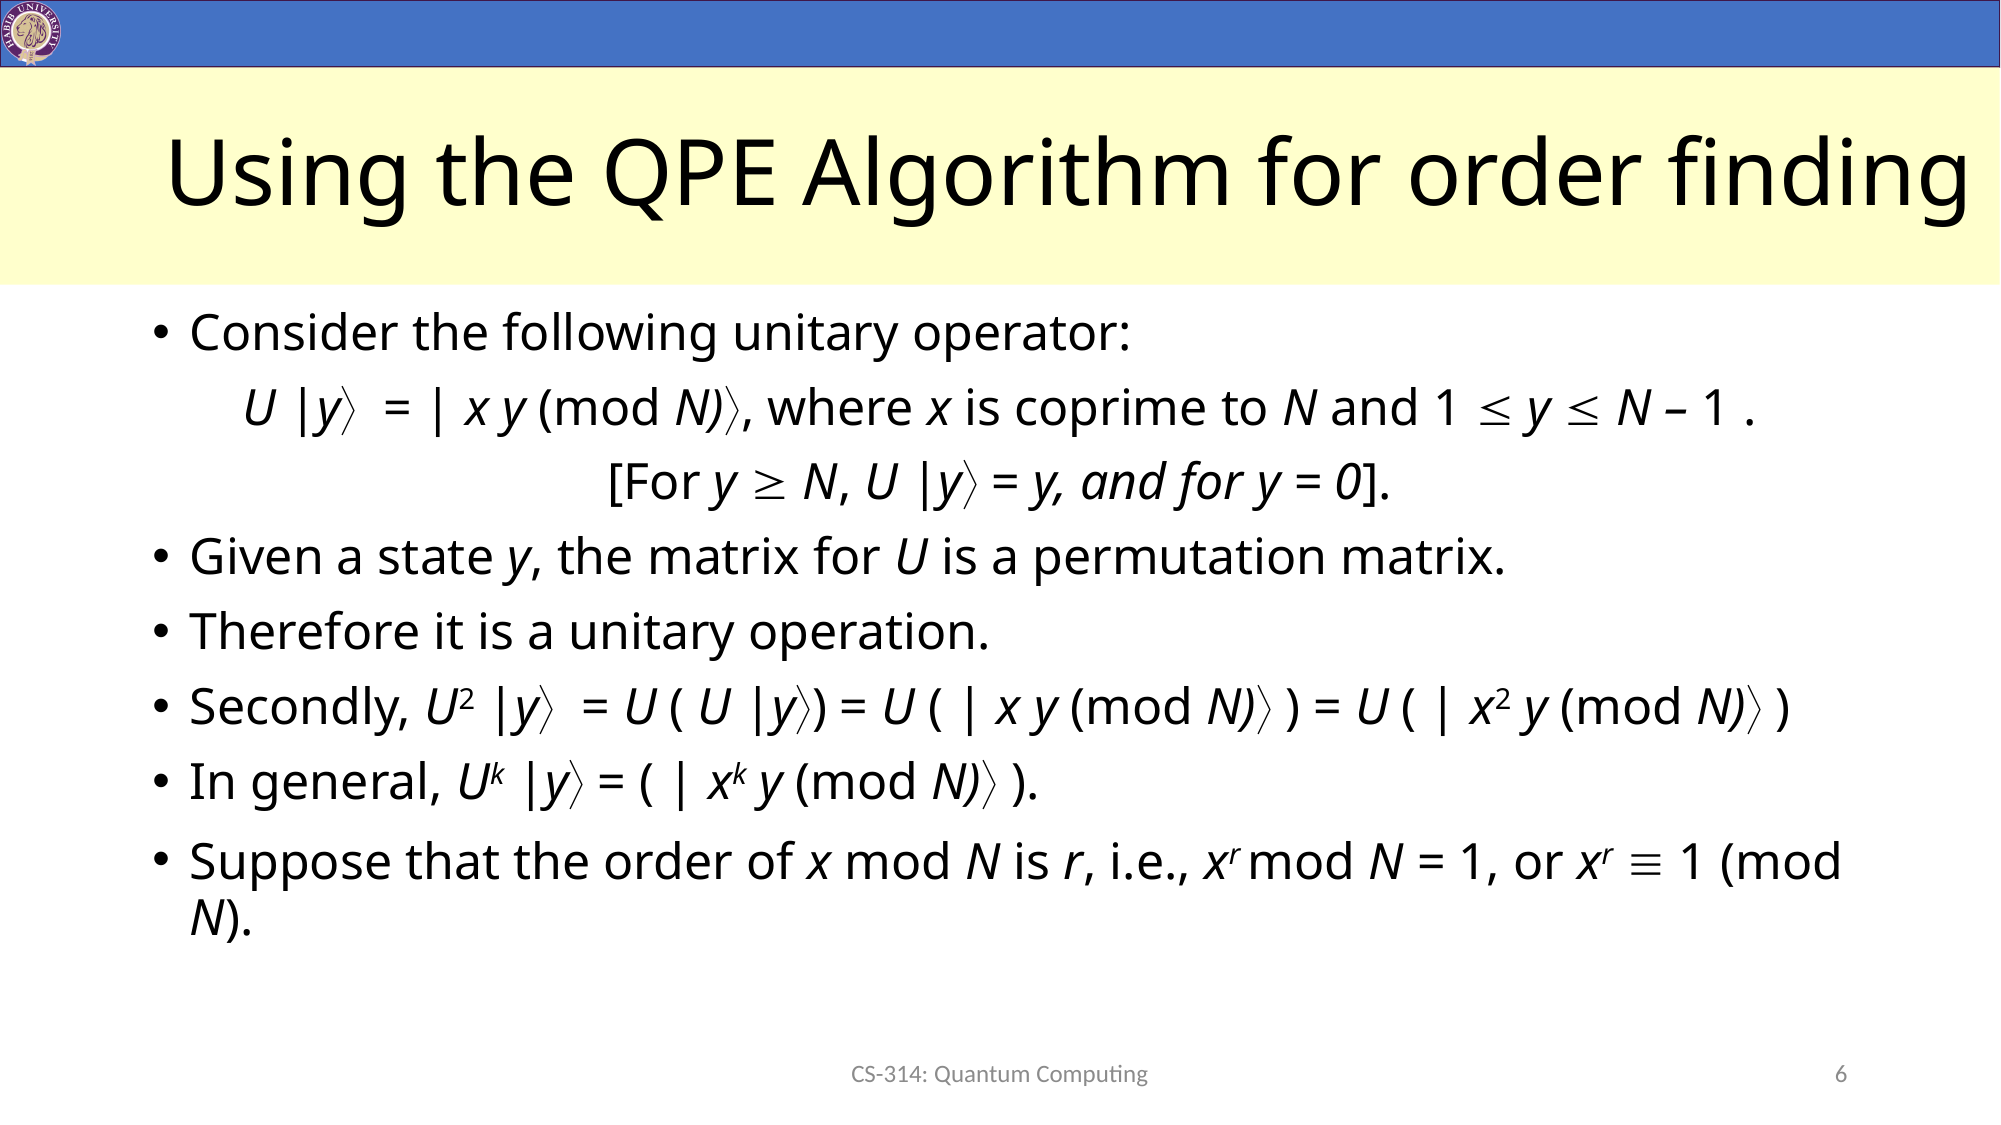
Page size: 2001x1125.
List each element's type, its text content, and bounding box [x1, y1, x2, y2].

picture [1, 0, 62, 67]
title Using the QPE Algorithm for order finding [0, 67, 2000, 285]
footer CS-314: Quantum Computing [662, 1042, 1338, 1103]
slide_number 6 [1412, 1042, 1863, 1103]
list Consider the following unitary operator: U |y = | x y (mod N), where x is coprime to N and 1  y  N – 1 . [For y  N, U |y = y, and for y = 0]. Given a state y, the matrix for U is a permutation matrix. Therefore it is a unitary operation. Secondly, U2 |y = U ( U |y) = U ( | x y (mod N) ) = U ( | x2 y (mod N) ) In general, Uk |y = ( | xk y (mod N) ). Suppose that the order of x mod N is r, i.e., xr mod N = 1, or xr  1 (mod N). [137, 299, 1863, 1014]
